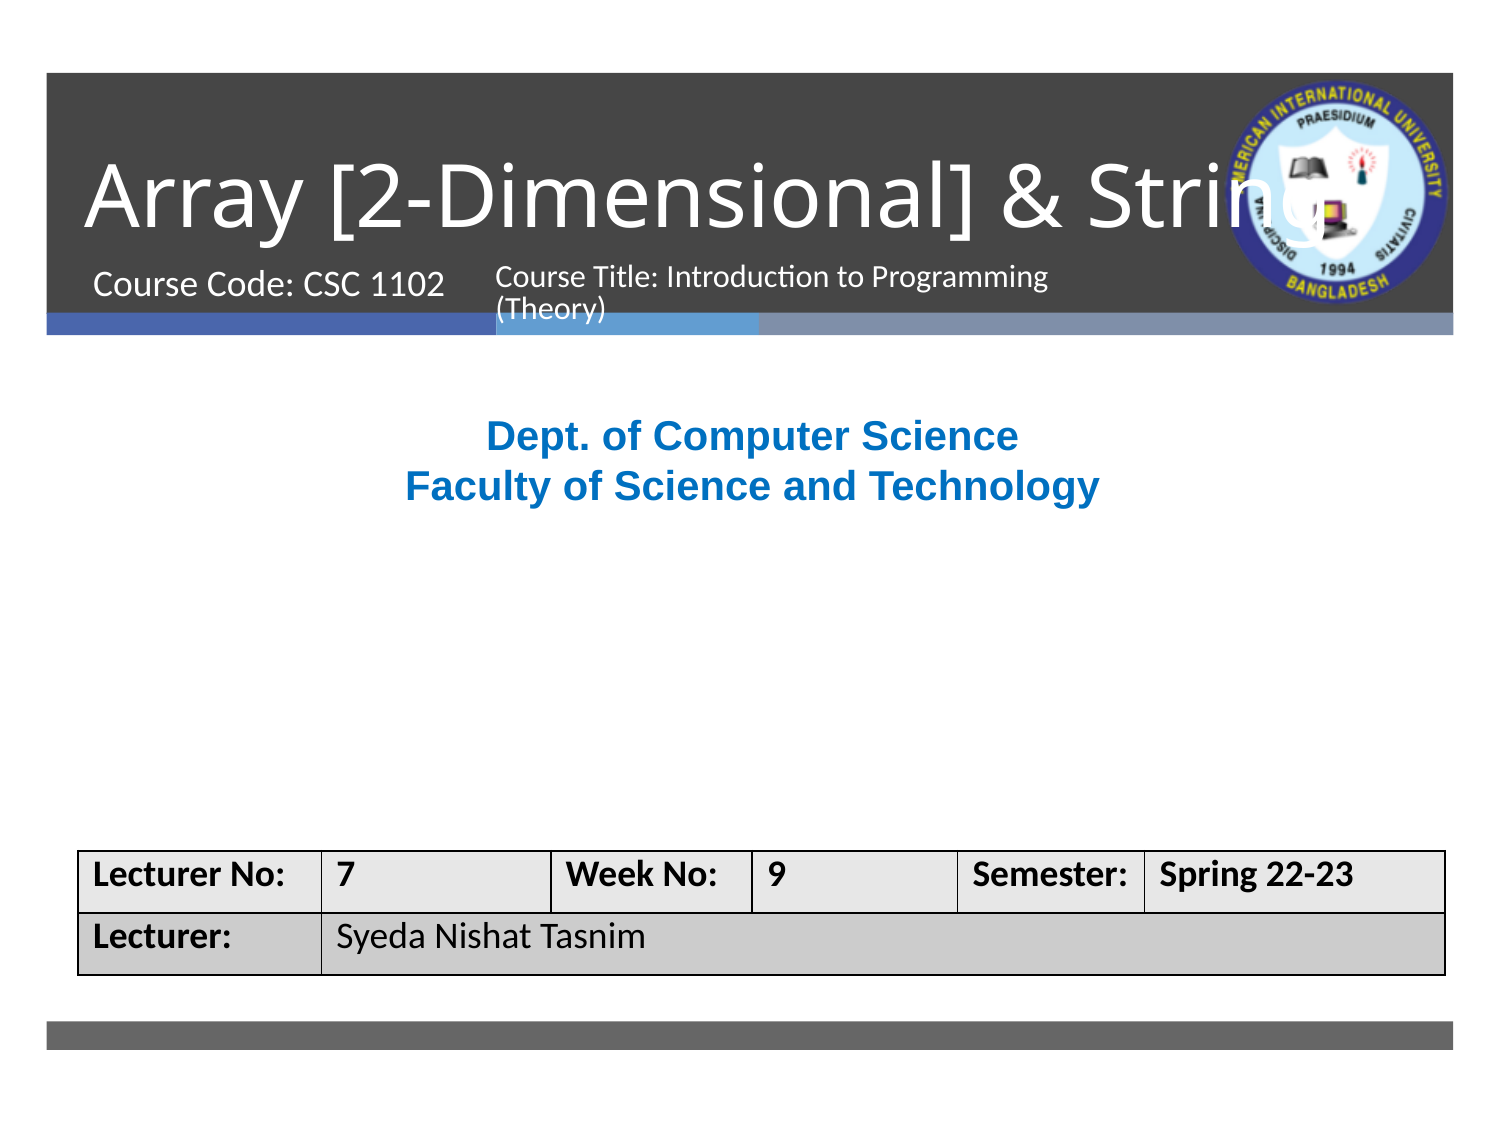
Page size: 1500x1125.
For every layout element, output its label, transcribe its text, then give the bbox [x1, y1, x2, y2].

table_cell Lecturer: [79, 914, 321, 974]
title Array [2-Dimensional] & String [69, 73, 1351, 253]
table_header Semester: [958, 852, 1144, 912]
subtitle Course Code: CSC 1102 [78, 251, 536, 331]
table_cell Syeda Nishat Tasnim [322, 914, 1444, 974]
text_box Course Title: Introduction to Programming (Theory) [480, 255, 1164, 335]
table_header Lecturer No: [79, 852, 321, 912]
table_header 7 [322, 852, 550, 912]
picture [1220, 75, 1454, 310]
text_box Dept. of Computer Science Faculty of Science and Technology [12, 401, 1493, 517]
table_header Spring 22-23 [1145, 852, 1444, 912]
table_header Week No: [552, 852, 751, 912]
table_header 9 [753, 852, 957, 912]
